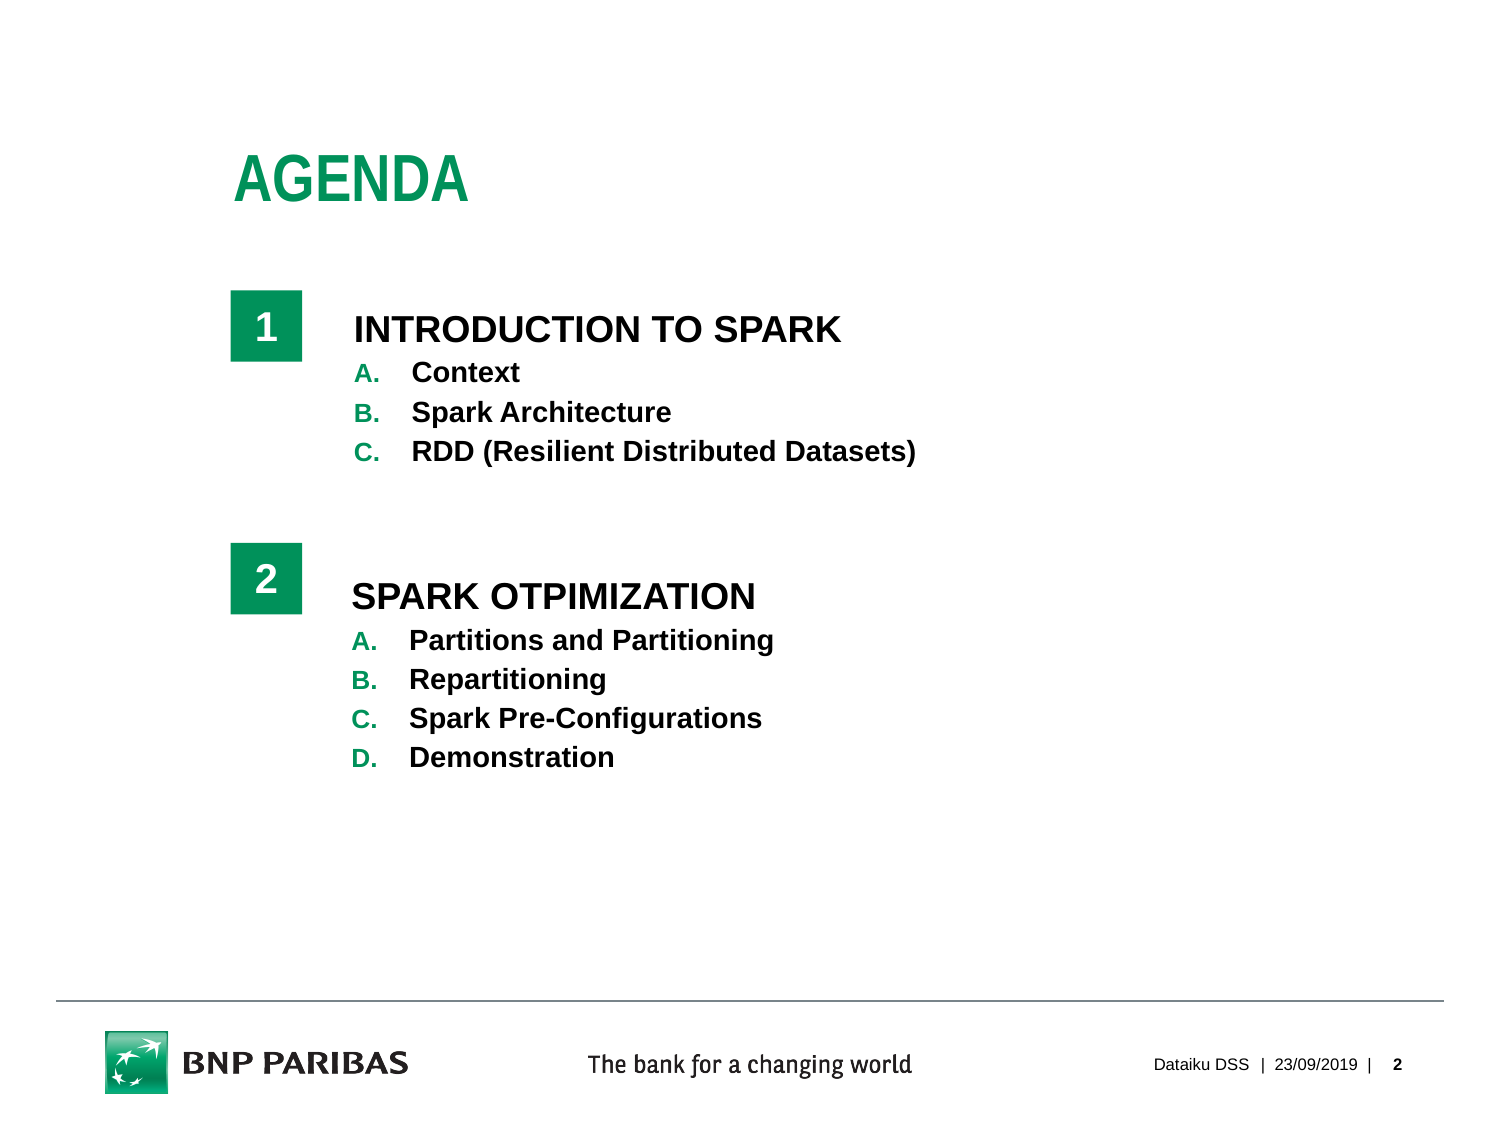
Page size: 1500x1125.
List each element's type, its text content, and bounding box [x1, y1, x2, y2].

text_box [230, 542, 1451, 816]
picture [105, 1031, 408, 1094]
slide_number 2 [1372, 1048, 1403, 1079]
title Agenda [233, 113, 1444, 236]
picture [588, 1054, 912, 1079]
footer Dataiku DSS [918, 1048, 1250, 1079]
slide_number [1258, 1048, 1372, 1079]
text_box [230, 281, 1453, 470]
